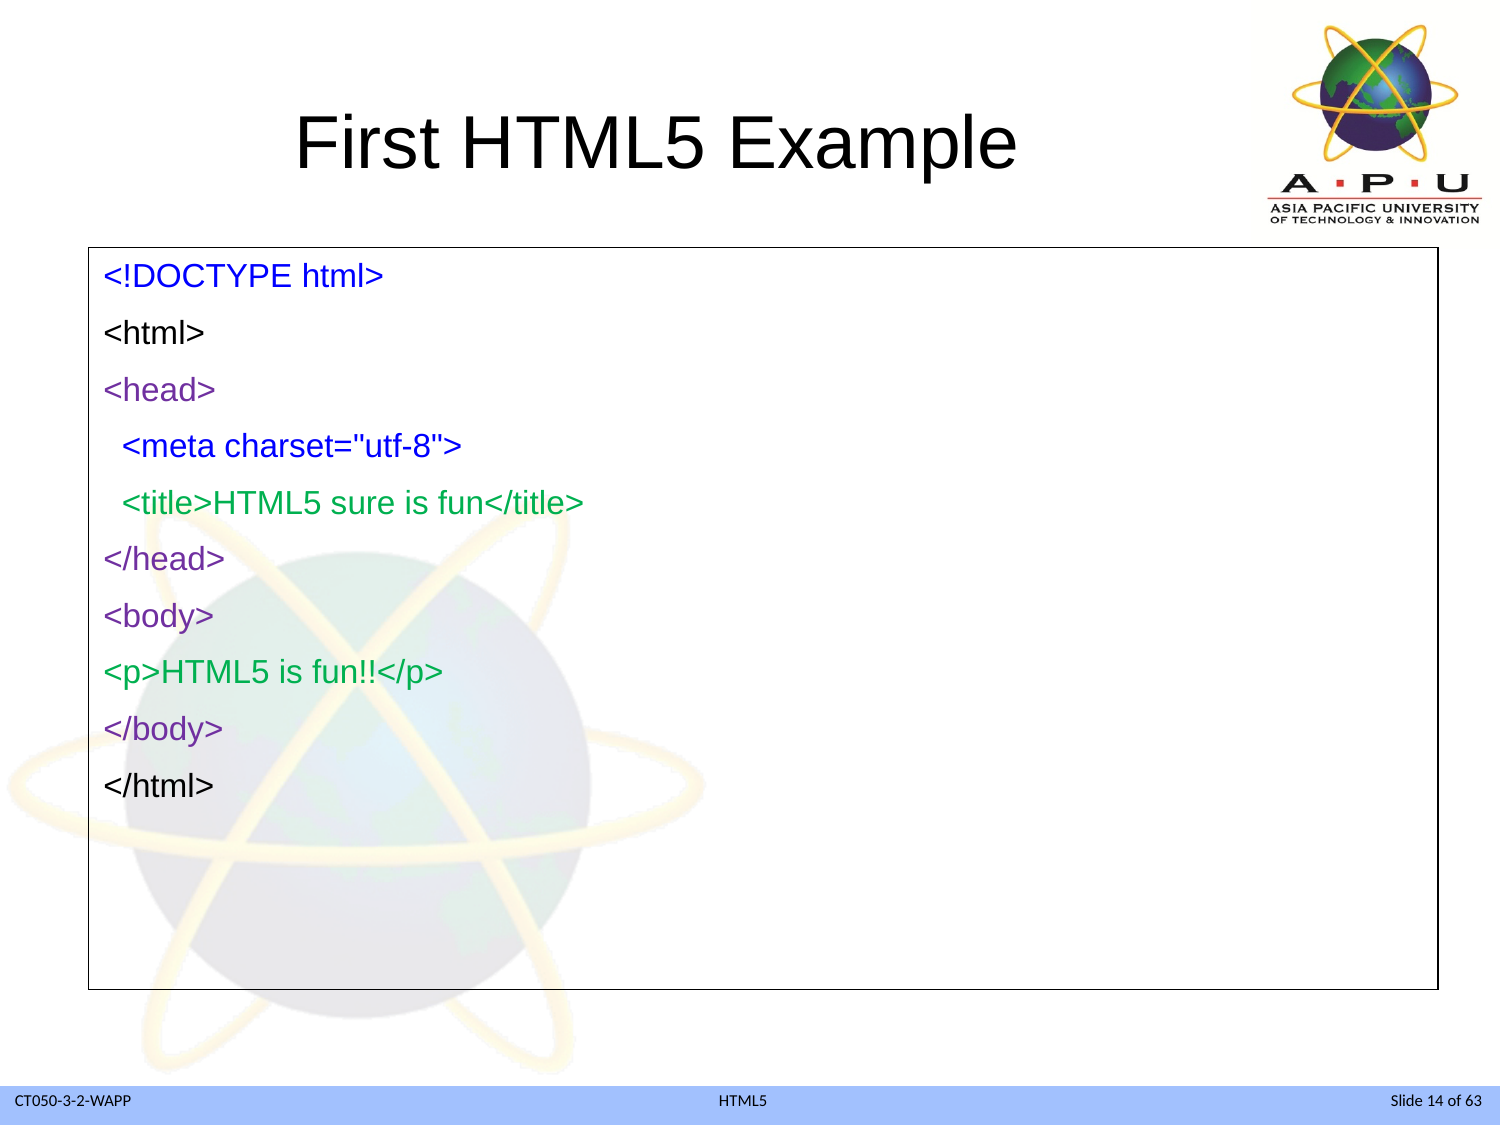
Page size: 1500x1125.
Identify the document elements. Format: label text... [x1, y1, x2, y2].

text_box <!DOCTYPE html> <html> <head> <meta charset="utf-8"> <title>HTML5 sure is fun</title> </head> <body> <p>HTML5 is fun!!</p> </body> </html> [88, 247, 1438, 990]
title First HTML5 Example [79, 45, 1235, 233]
picture [1251, 0, 1500, 249]
